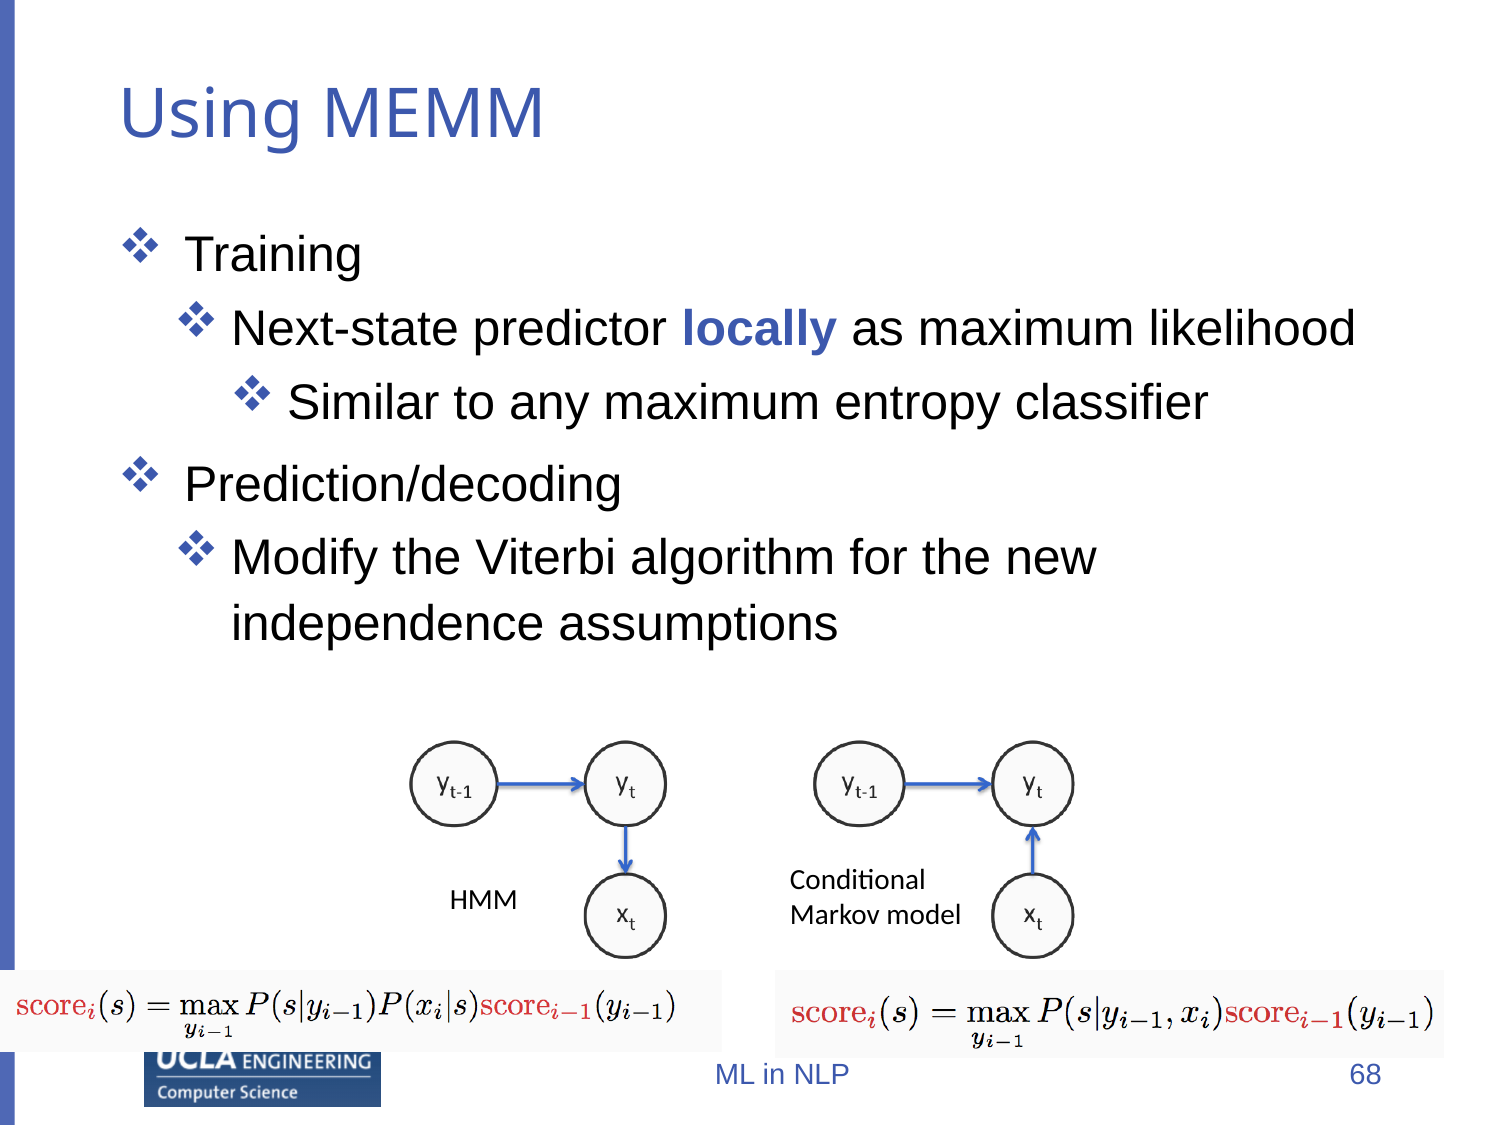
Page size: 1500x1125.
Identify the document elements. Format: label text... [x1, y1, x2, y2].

footer ML in NLP [496, 1042, 1069, 1103]
title Using MEMM [103, 59, 1397, 171]
list Training Next-state predictor locally as maximum likelihood Similar to any maximum entropy classifier Prediction/decoding Modify the Viterbi algorithm for the new independence assumptions [103, 208, 1397, 1014]
picture [409, 740, 1076, 960]
slide_number 68 [1177, 1058, 1397, 1103]
picture [0, 970, 722, 1107]
picture [775, 970, 1444, 1058]
